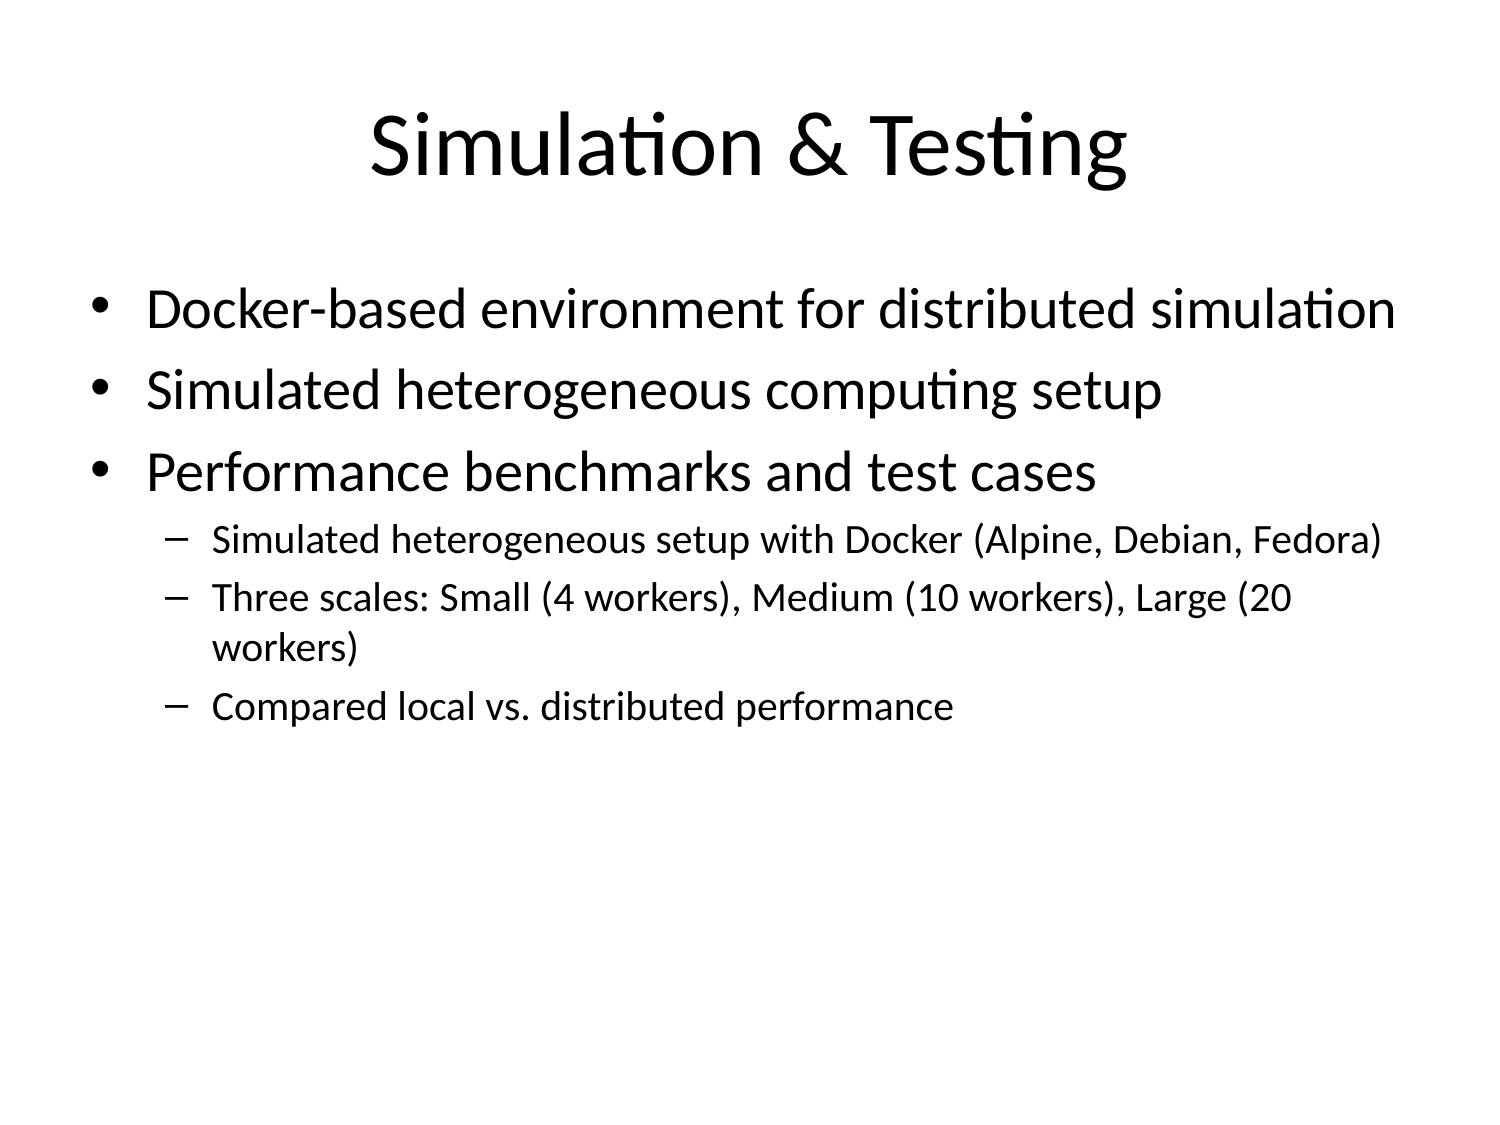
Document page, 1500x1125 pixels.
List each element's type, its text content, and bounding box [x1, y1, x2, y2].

list Docker-based environment for distributed simulation Simulated heterogeneous computing setup Performance benchmarks and test cases Simulated heterogeneous setup with Docker (Alpine, Debian, Fedora) Three scales: Small (4 workers), Medium (10 workers), Large (20 workers) Compared local vs. distributed performance [75, 262, 1425, 1005]
title Simulation & Testing [75, 45, 1425, 233]
